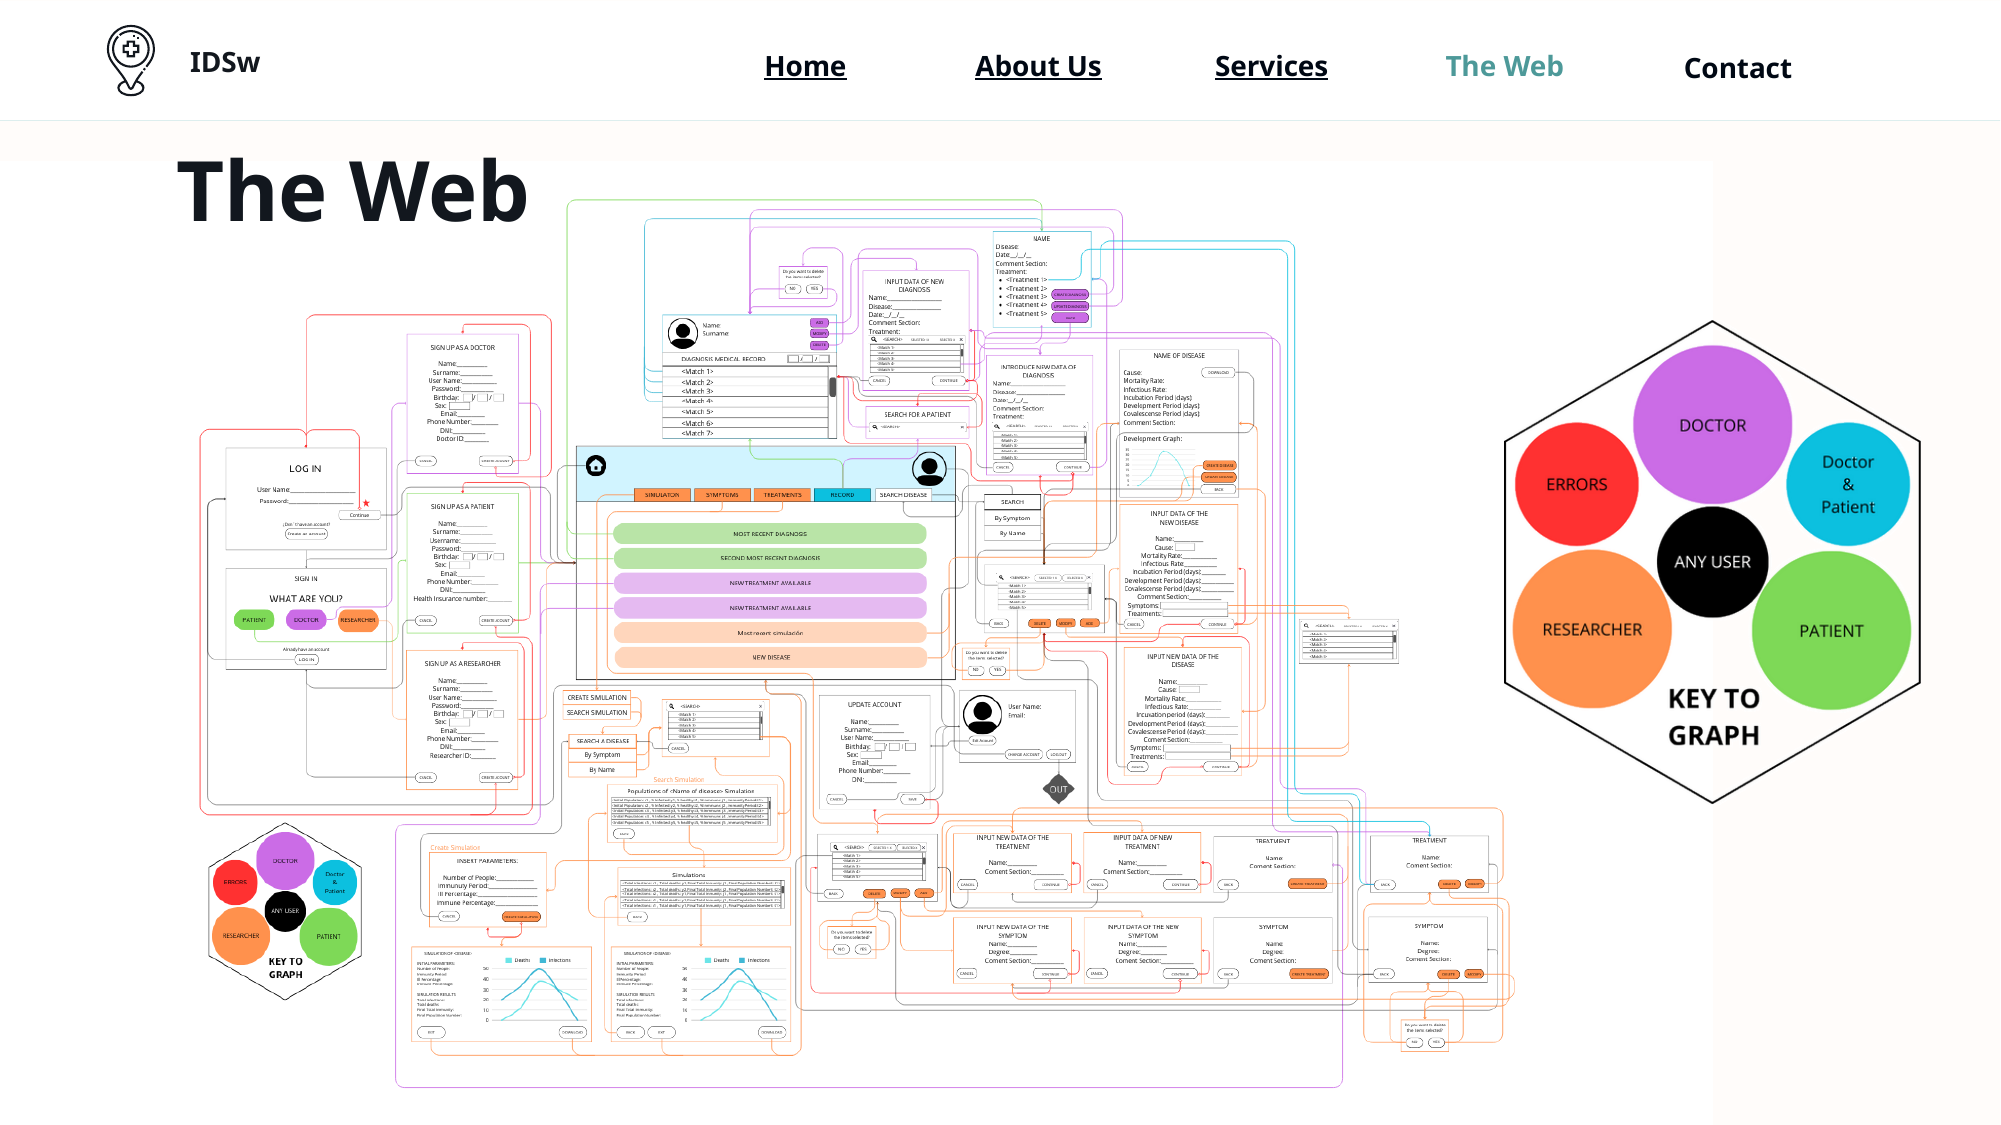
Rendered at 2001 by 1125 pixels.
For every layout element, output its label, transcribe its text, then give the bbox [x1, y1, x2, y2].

text_box The Web [1398, 46, 1611, 89]
title The Web [156, 117, 1844, 223]
text_box About Us [932, 46, 1145, 89]
text_box Contact [1631, 46, 1844, 89]
text_box Services [1165, 46, 1378, 89]
picture [0, 161, 1921, 1125]
text_box Home [699, 46, 912, 89]
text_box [106, 24, 156, 97]
text_box IDSw [170, 40, 448, 83]
